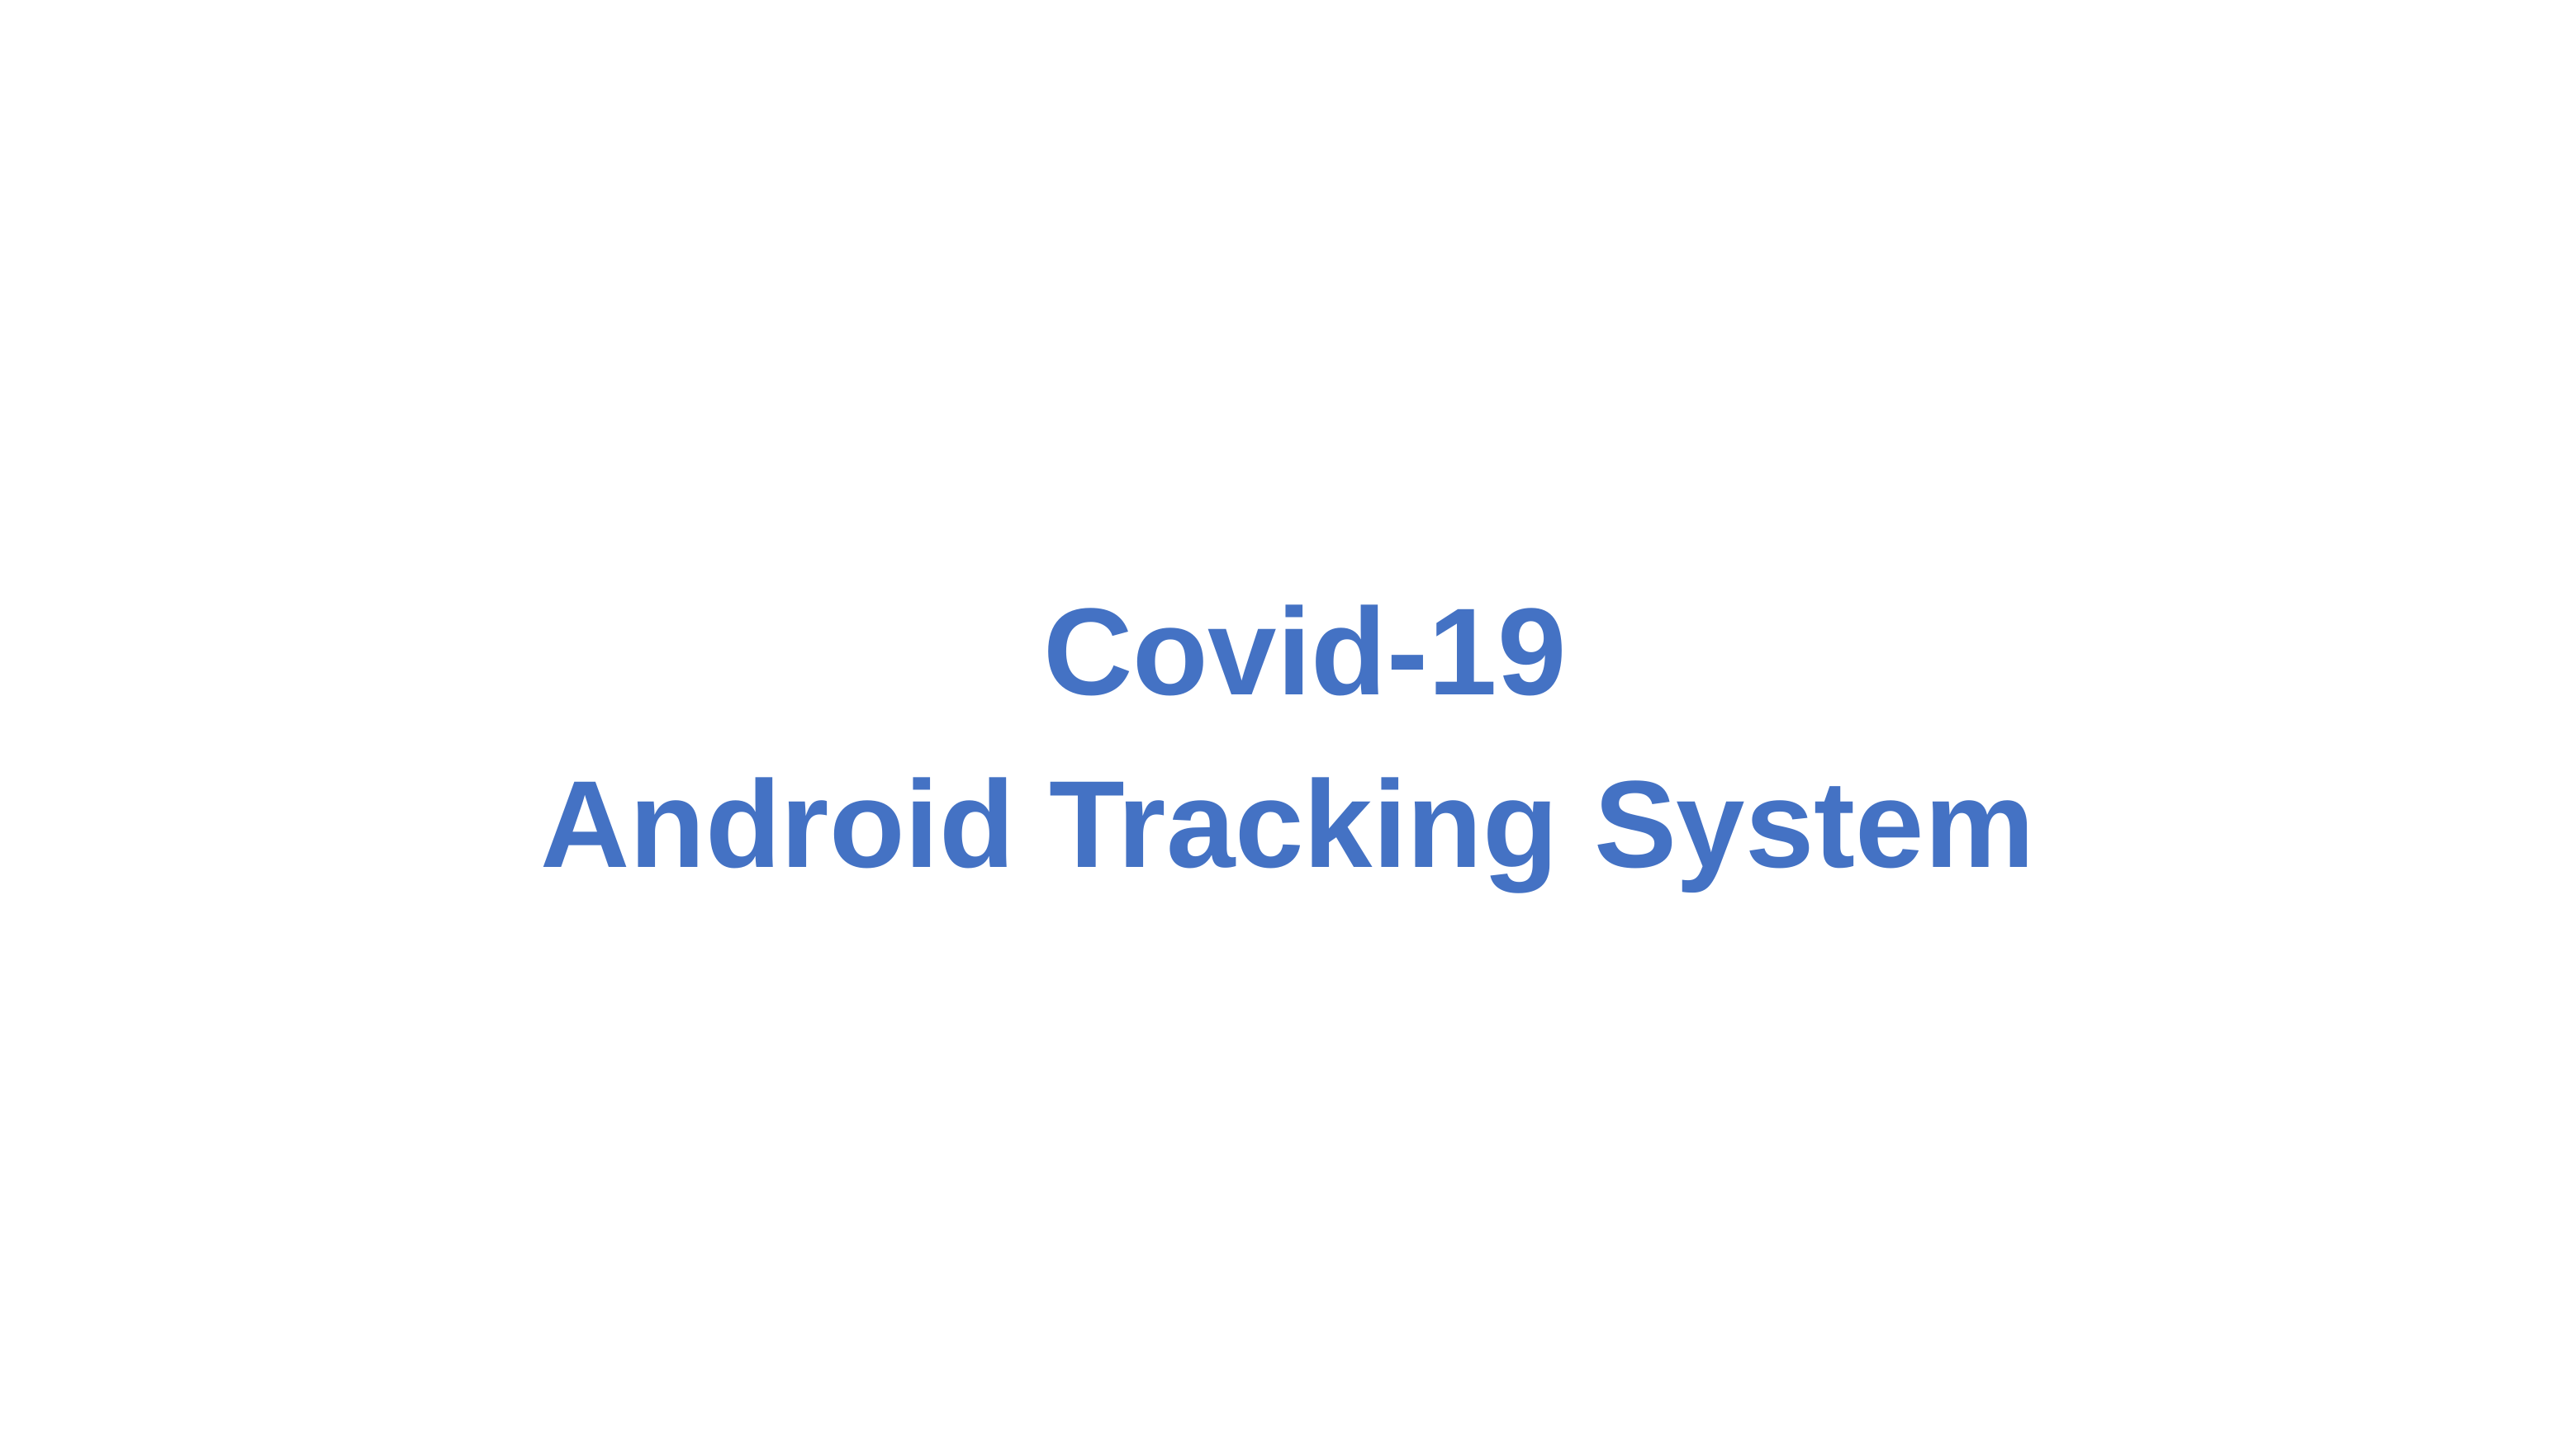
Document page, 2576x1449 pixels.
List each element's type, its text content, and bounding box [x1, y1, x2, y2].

text_box Covid-19 Android Tracking System [500, 554, 2075, 898]
